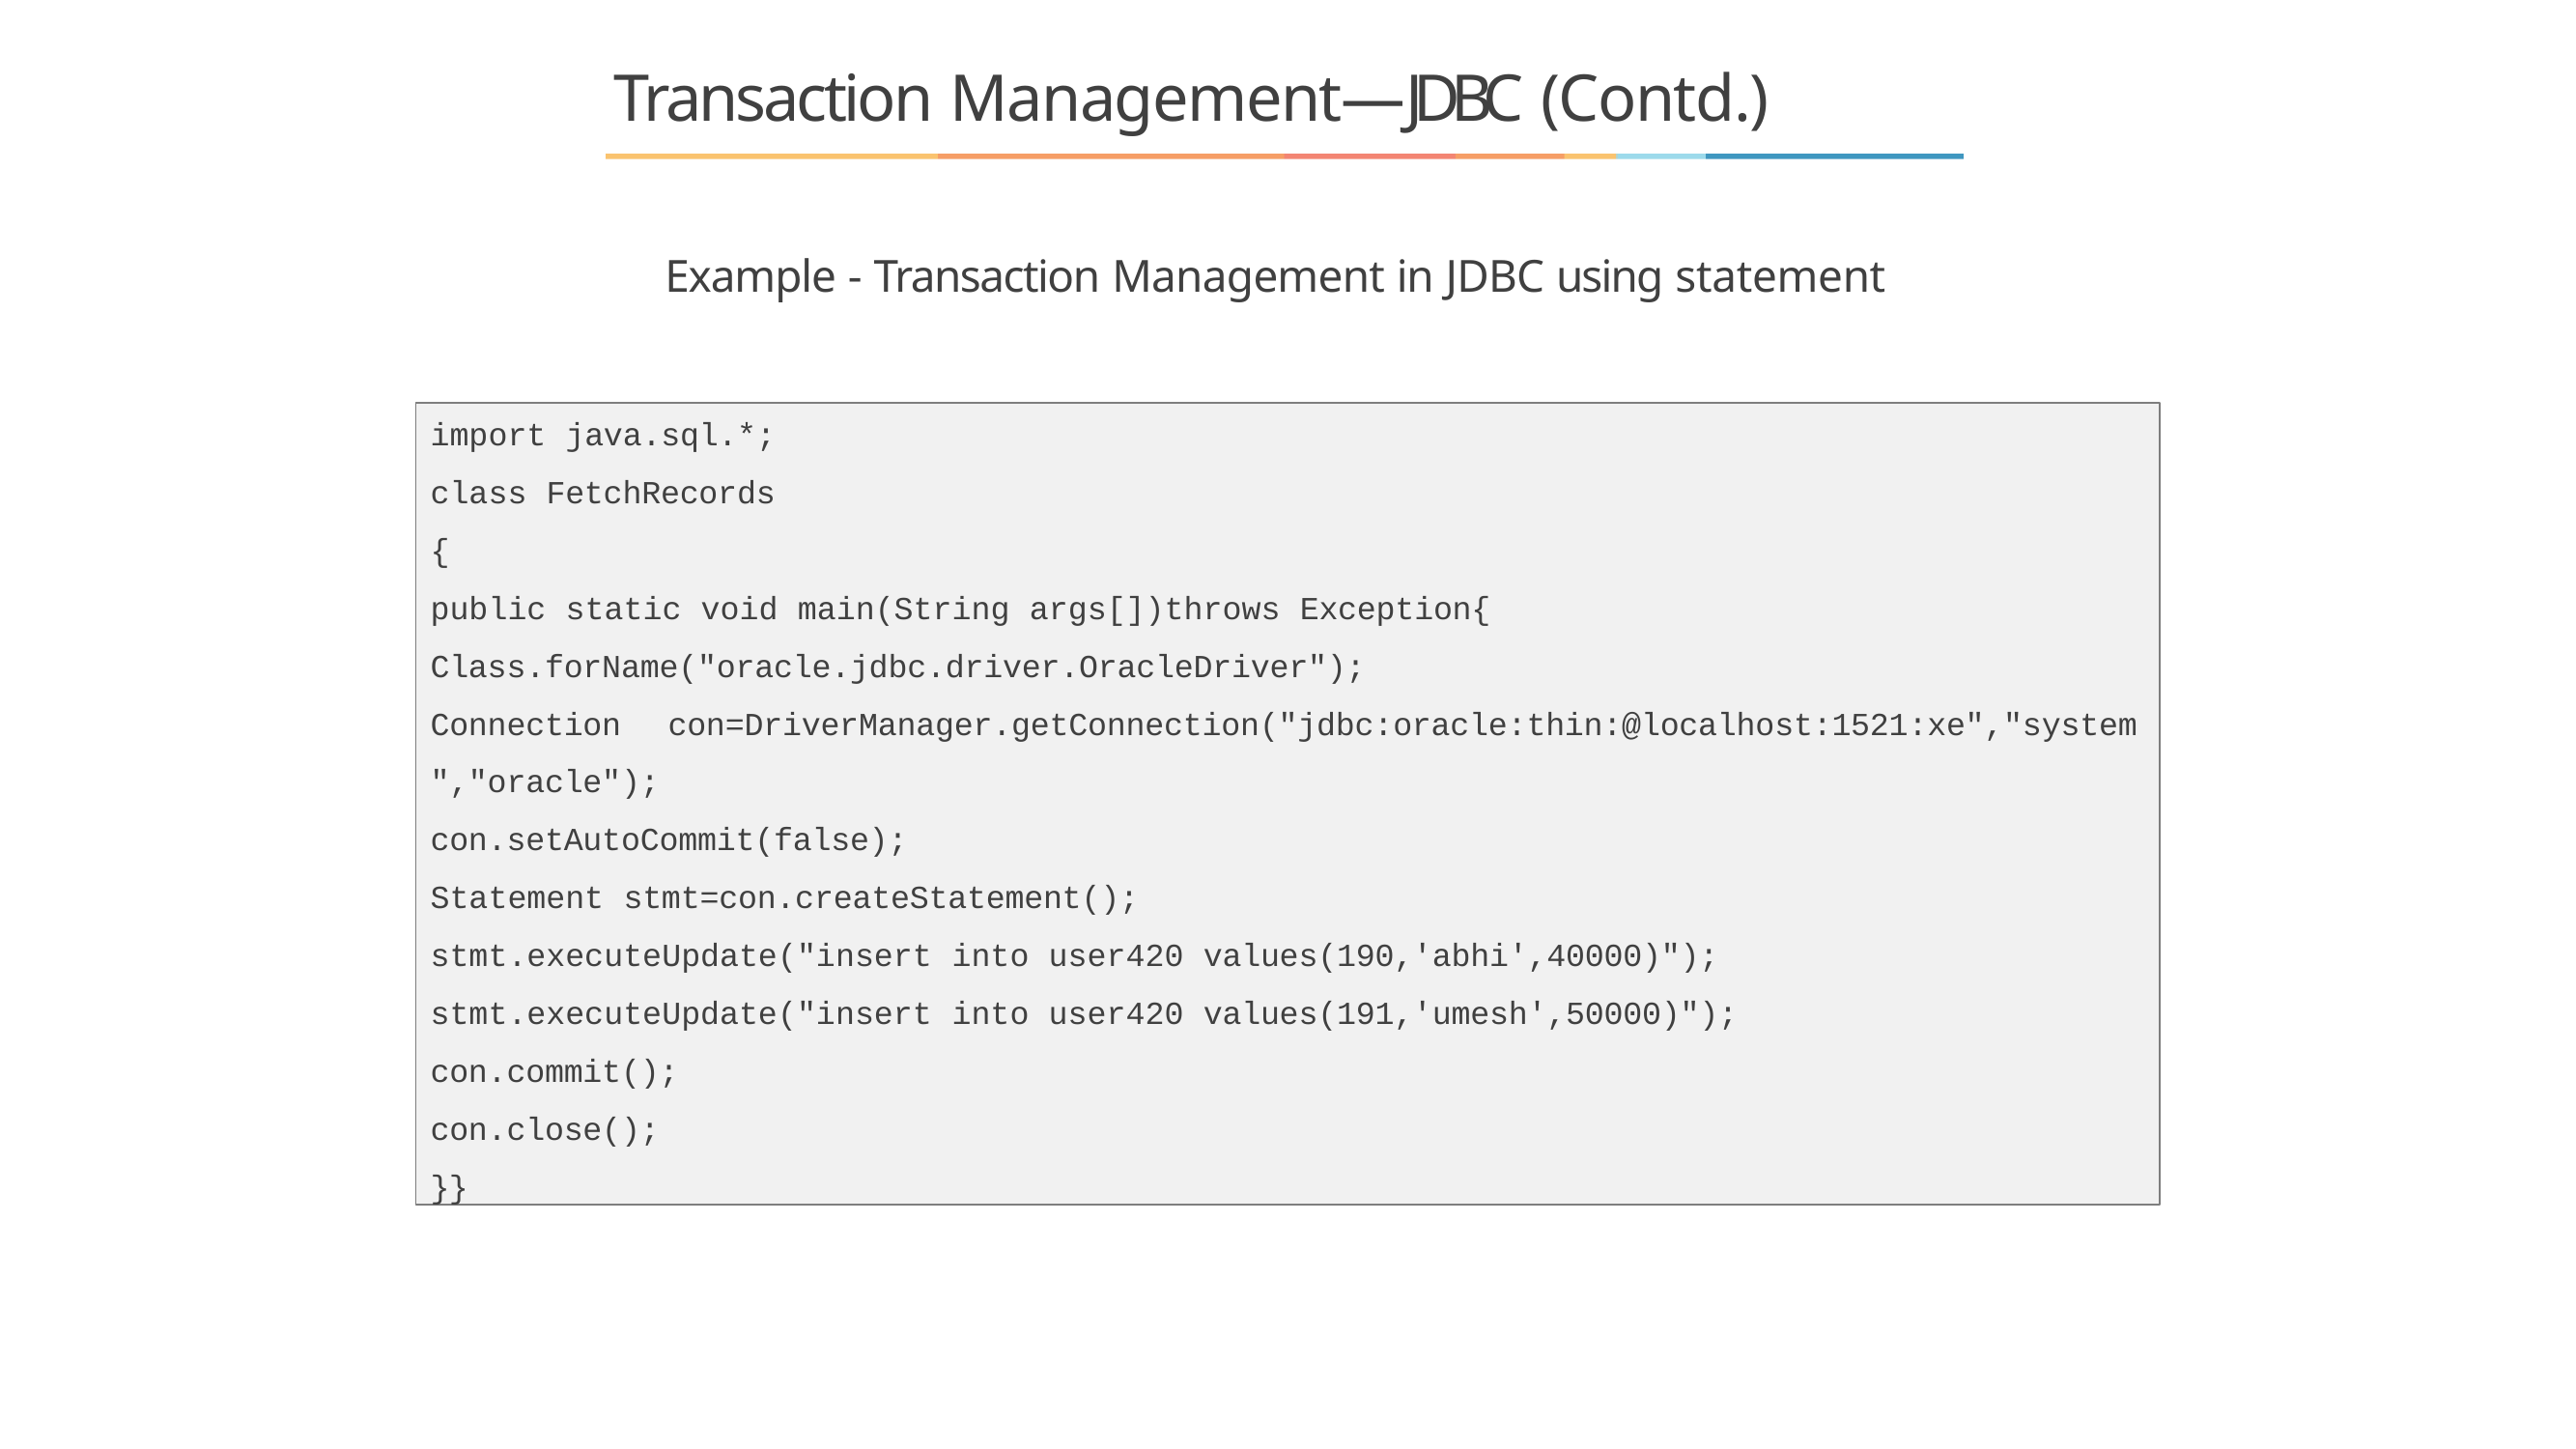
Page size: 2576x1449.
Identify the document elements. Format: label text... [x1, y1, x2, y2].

text_box Example - Transaction Management in JDBC using statement [663, 245, 1913, 301]
picture [606, 134, 1964, 180]
text_box import java.sql.*; class FetchRecords { public static void main(String args[])throws Exception{ Class.forName("oracle.jdbc.driver.OracleDriver"); Connection con=DriverManager.getConnection("jdbc:oracle:thin:@localhost:1521:xe","system ","oracle"); con.setAutoCommit(false); Statement stmt=con.createStatement(); stmt.executeUpdate("insert into user420 values(190,'abhi',40000)"); stmt.executeUpdate("insert into user420 values(191,'umesh',50000)"); con.commit(); con.close(); }} [415, 402, 2160, 1205]
title Transaction Management—JDBC (Contd.) [284, 54, 2292, 299]
